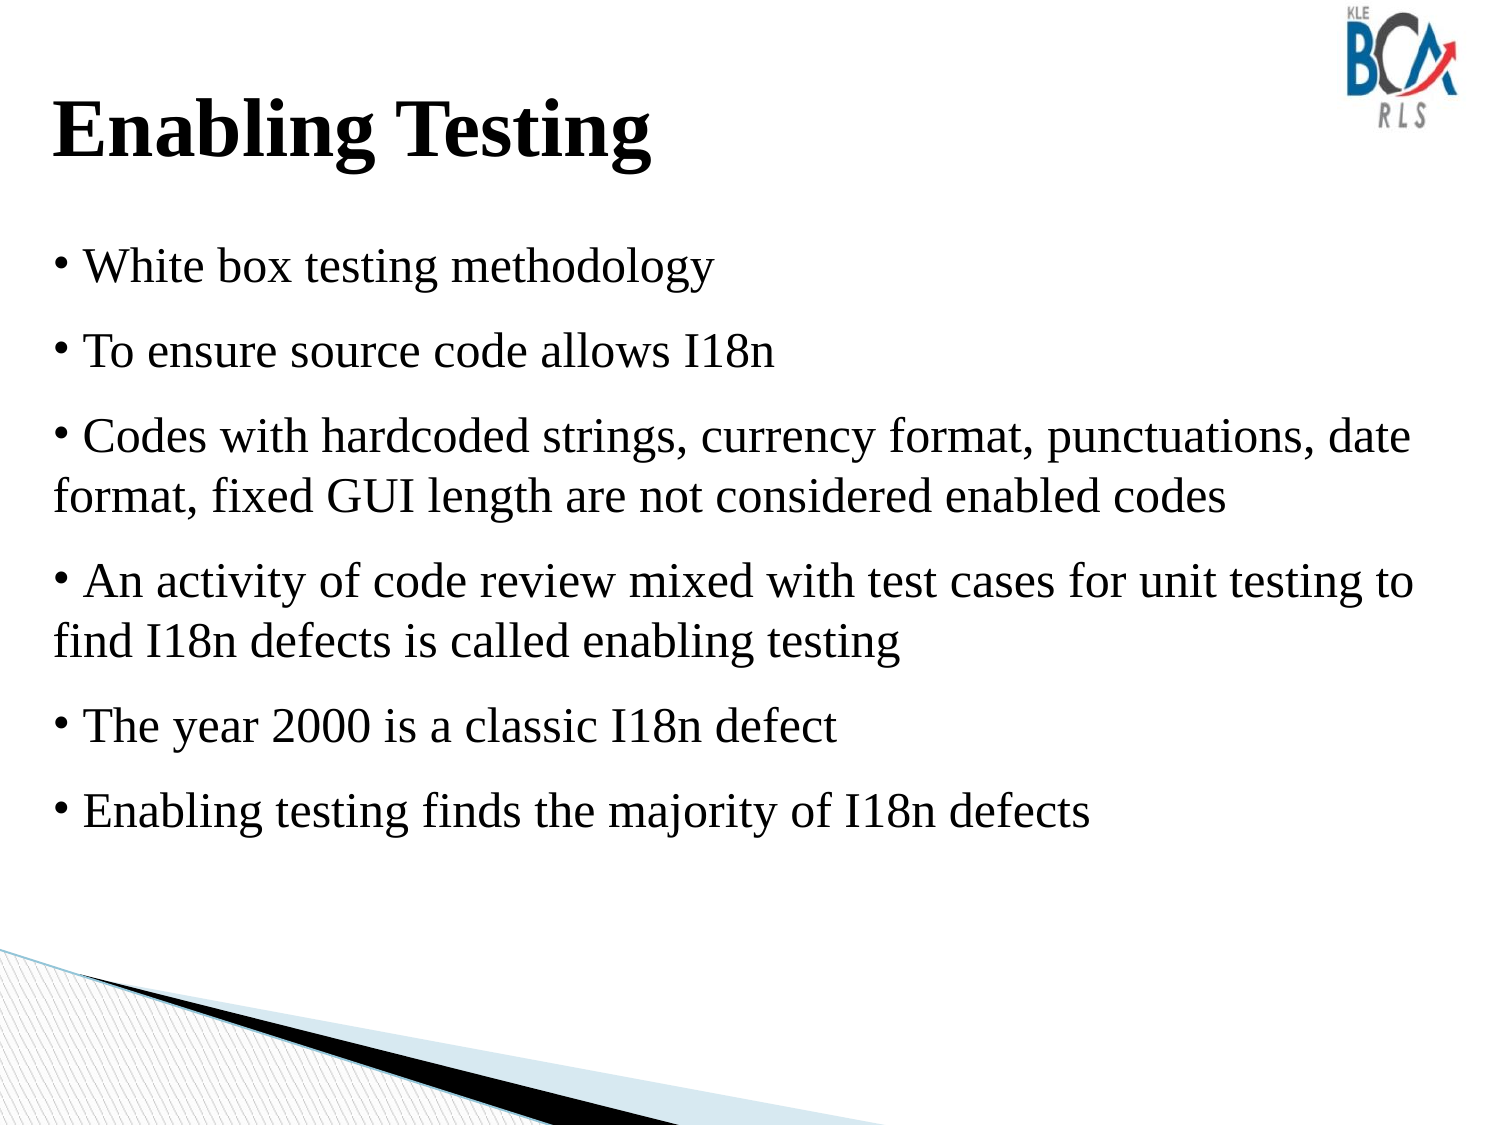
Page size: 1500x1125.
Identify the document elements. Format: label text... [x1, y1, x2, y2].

text_box White box testing methodology To ensure source code allows I18n Codes with hardcoded strings, currency format, punctuations, date format, fixed GUI length are not considered enabled codes An activity of code review mixed with test cases for unit testing to find I18n defects is called enabling testing The year 2000 is a classic I18n defect Enabling testing finds the majority of I18n defects [37, 224, 1500, 845]
text_box Enabling Testing [37, 65, 1050, 181]
picture [1337, 0, 1468, 138]
